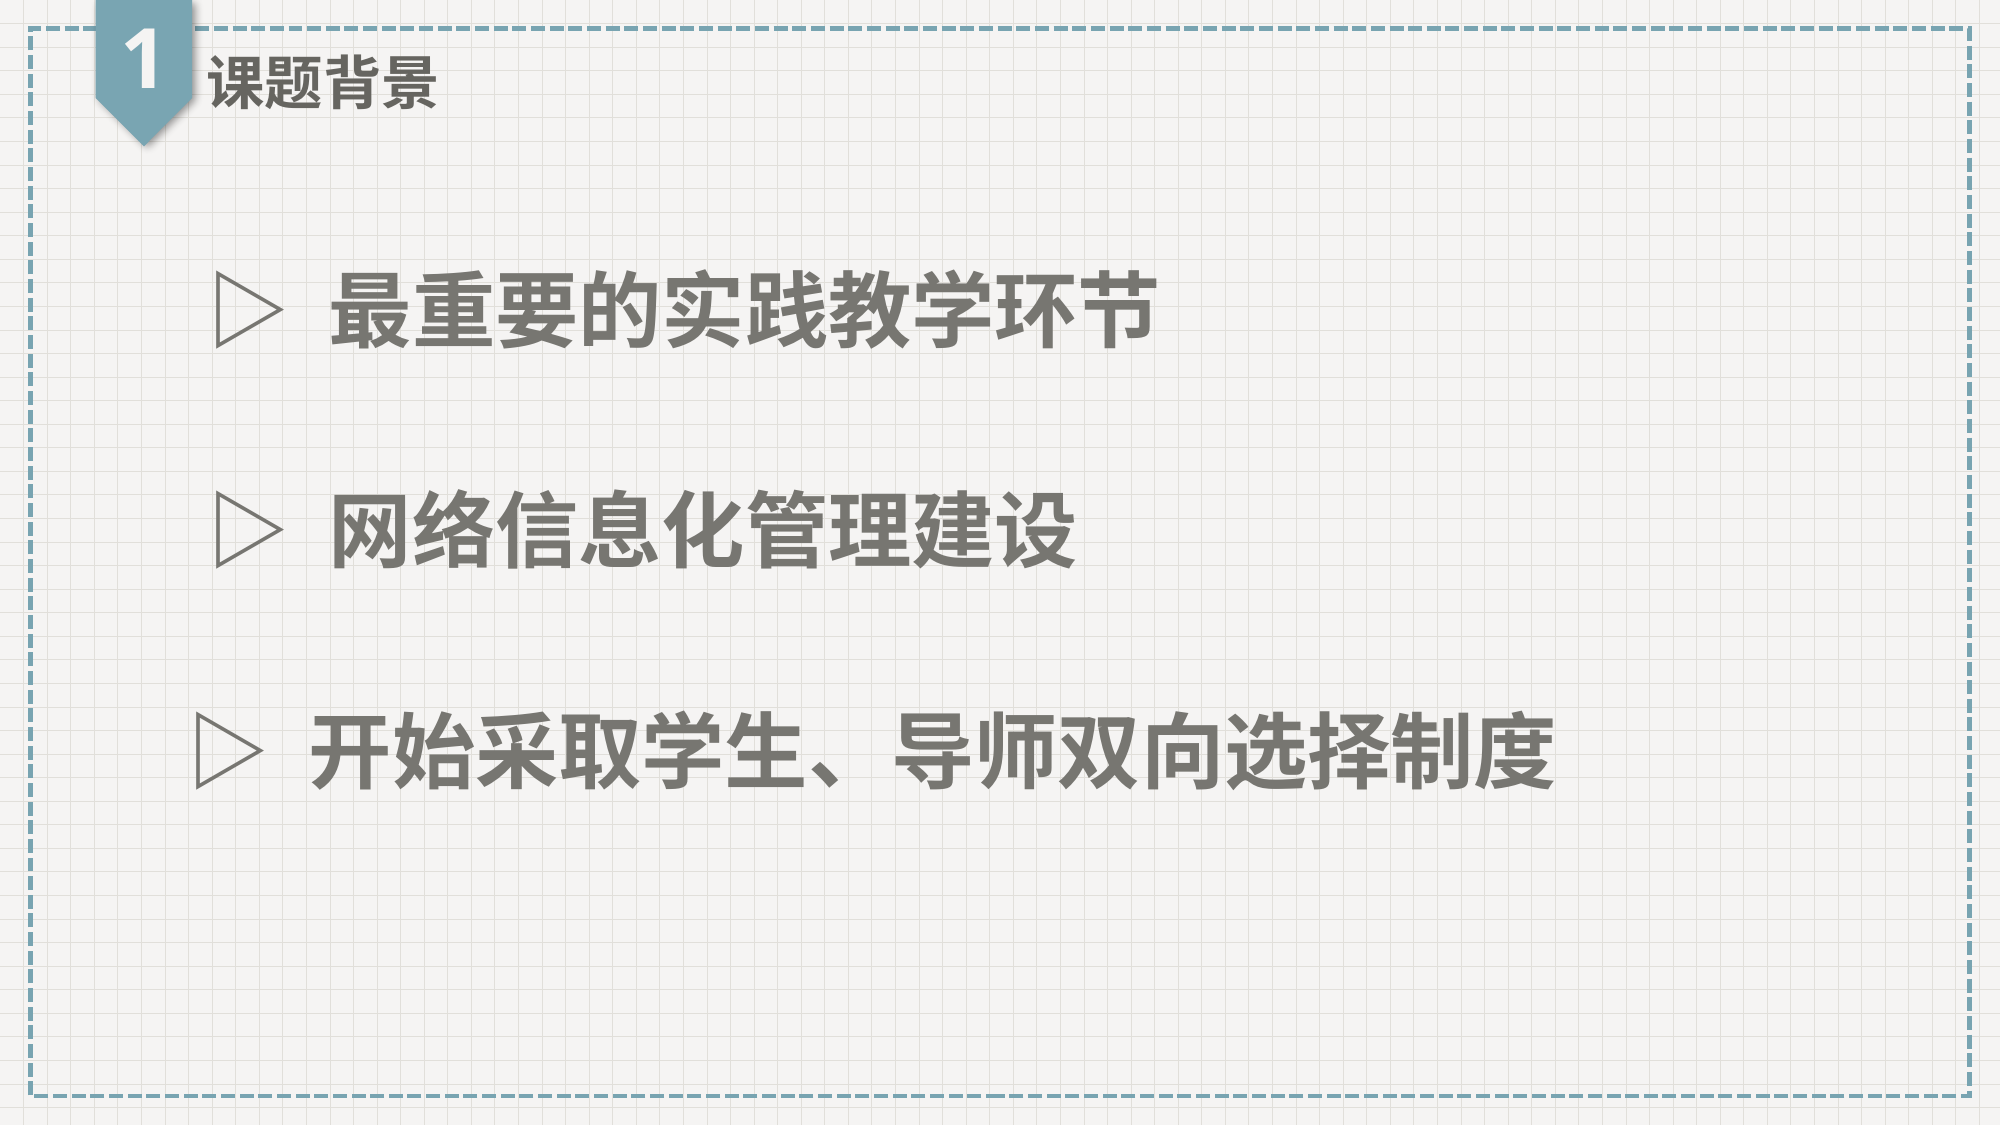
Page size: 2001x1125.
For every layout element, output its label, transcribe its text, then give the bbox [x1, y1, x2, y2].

list 1 [95, 0, 193, 123]
list 课题背景 [192, 32, 462, 140]
text_box ▷ 网络信息化管理建设 [192, 471, 1552, 586]
text_box ▷ 最重要的实践教学环节 [192, 250, 1342, 366]
text_box ▷ 开始采取学生、导师双向选择制度 [171, 691, 1573, 807]
